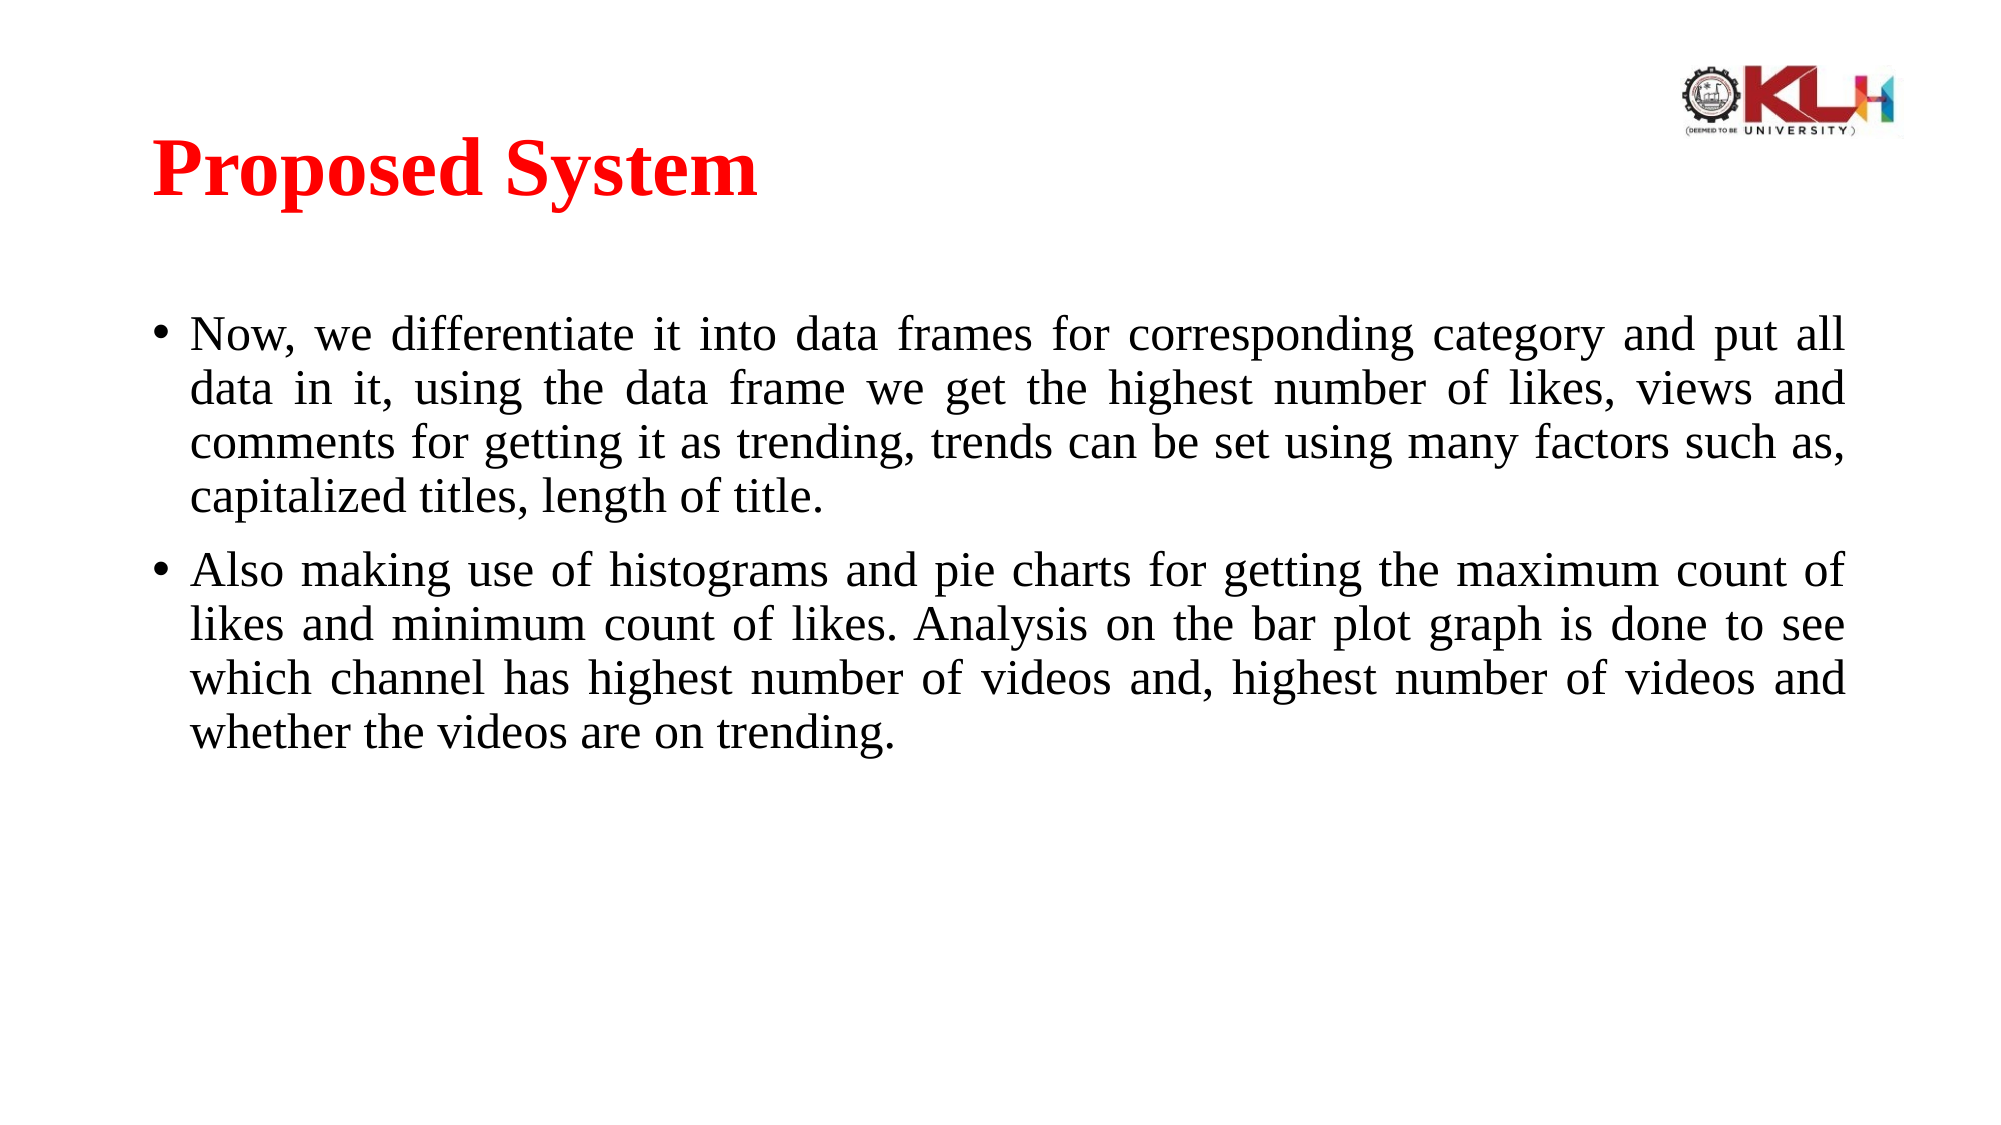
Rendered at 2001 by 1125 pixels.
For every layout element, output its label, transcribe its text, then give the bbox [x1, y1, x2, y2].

picture [1680, 65, 1906, 139]
title Proposed System [137, 59, 1863, 278]
list Now, we differentiate it into data frames for corresponding category and put all data in it, using the data frame we get the highest number of likes, views and comments for getting it as trending, trends can be set using many factors such as, capitalized titles, length of title. Also making use of histograms and pie charts for getting the maximum count of likes and minimum count of likes. Analysis on the bar plot graph is done to see which channel has highest number of videos and, highest number of videos and whether the videos are on trending. [137, 299, 1863, 1014]
